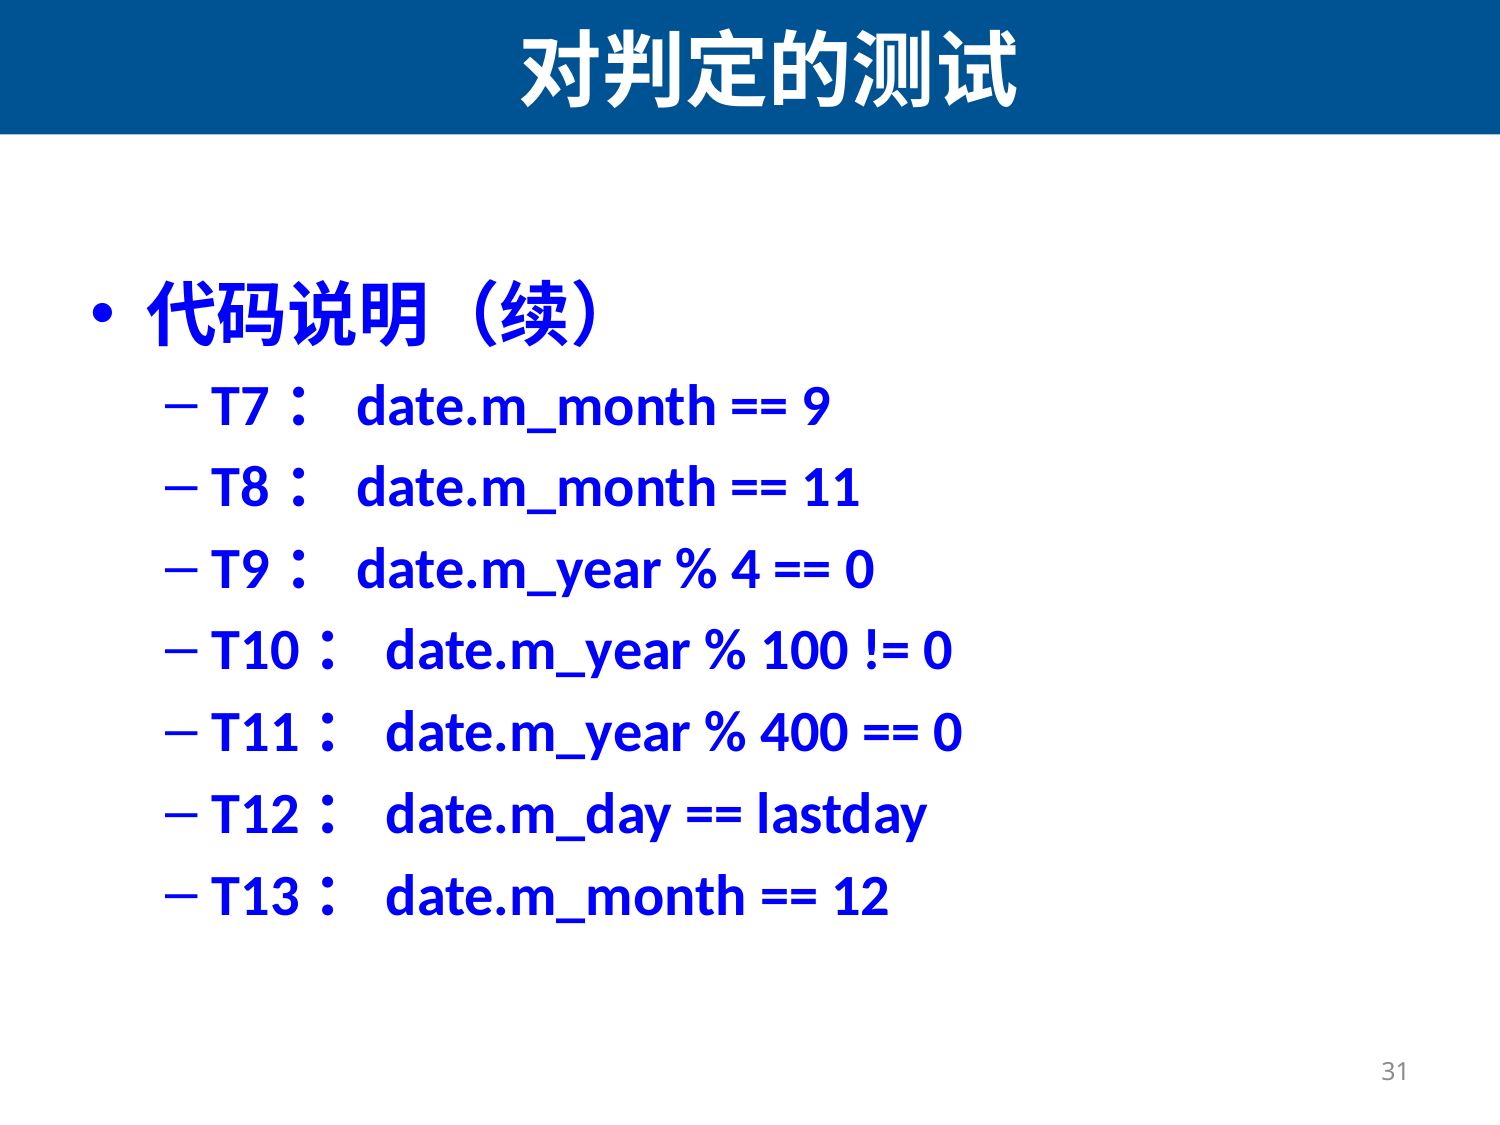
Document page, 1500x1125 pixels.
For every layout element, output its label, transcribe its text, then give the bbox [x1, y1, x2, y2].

slide_number 31 [1074, 1042, 1425, 1103]
title 对判定的测试 [0, 0, 1500, 135]
list 代码说明（续） T7：date.m_month == 9 T8：date.m_month == 11 T9：date.m_year % 4 == 0 T10：date.m_year % 100 != 0 T11：date.m_year % 400 == 0 T12：date.m_day == lastday T13：date.m_month == 12 [75, 262, 1425, 1005]
